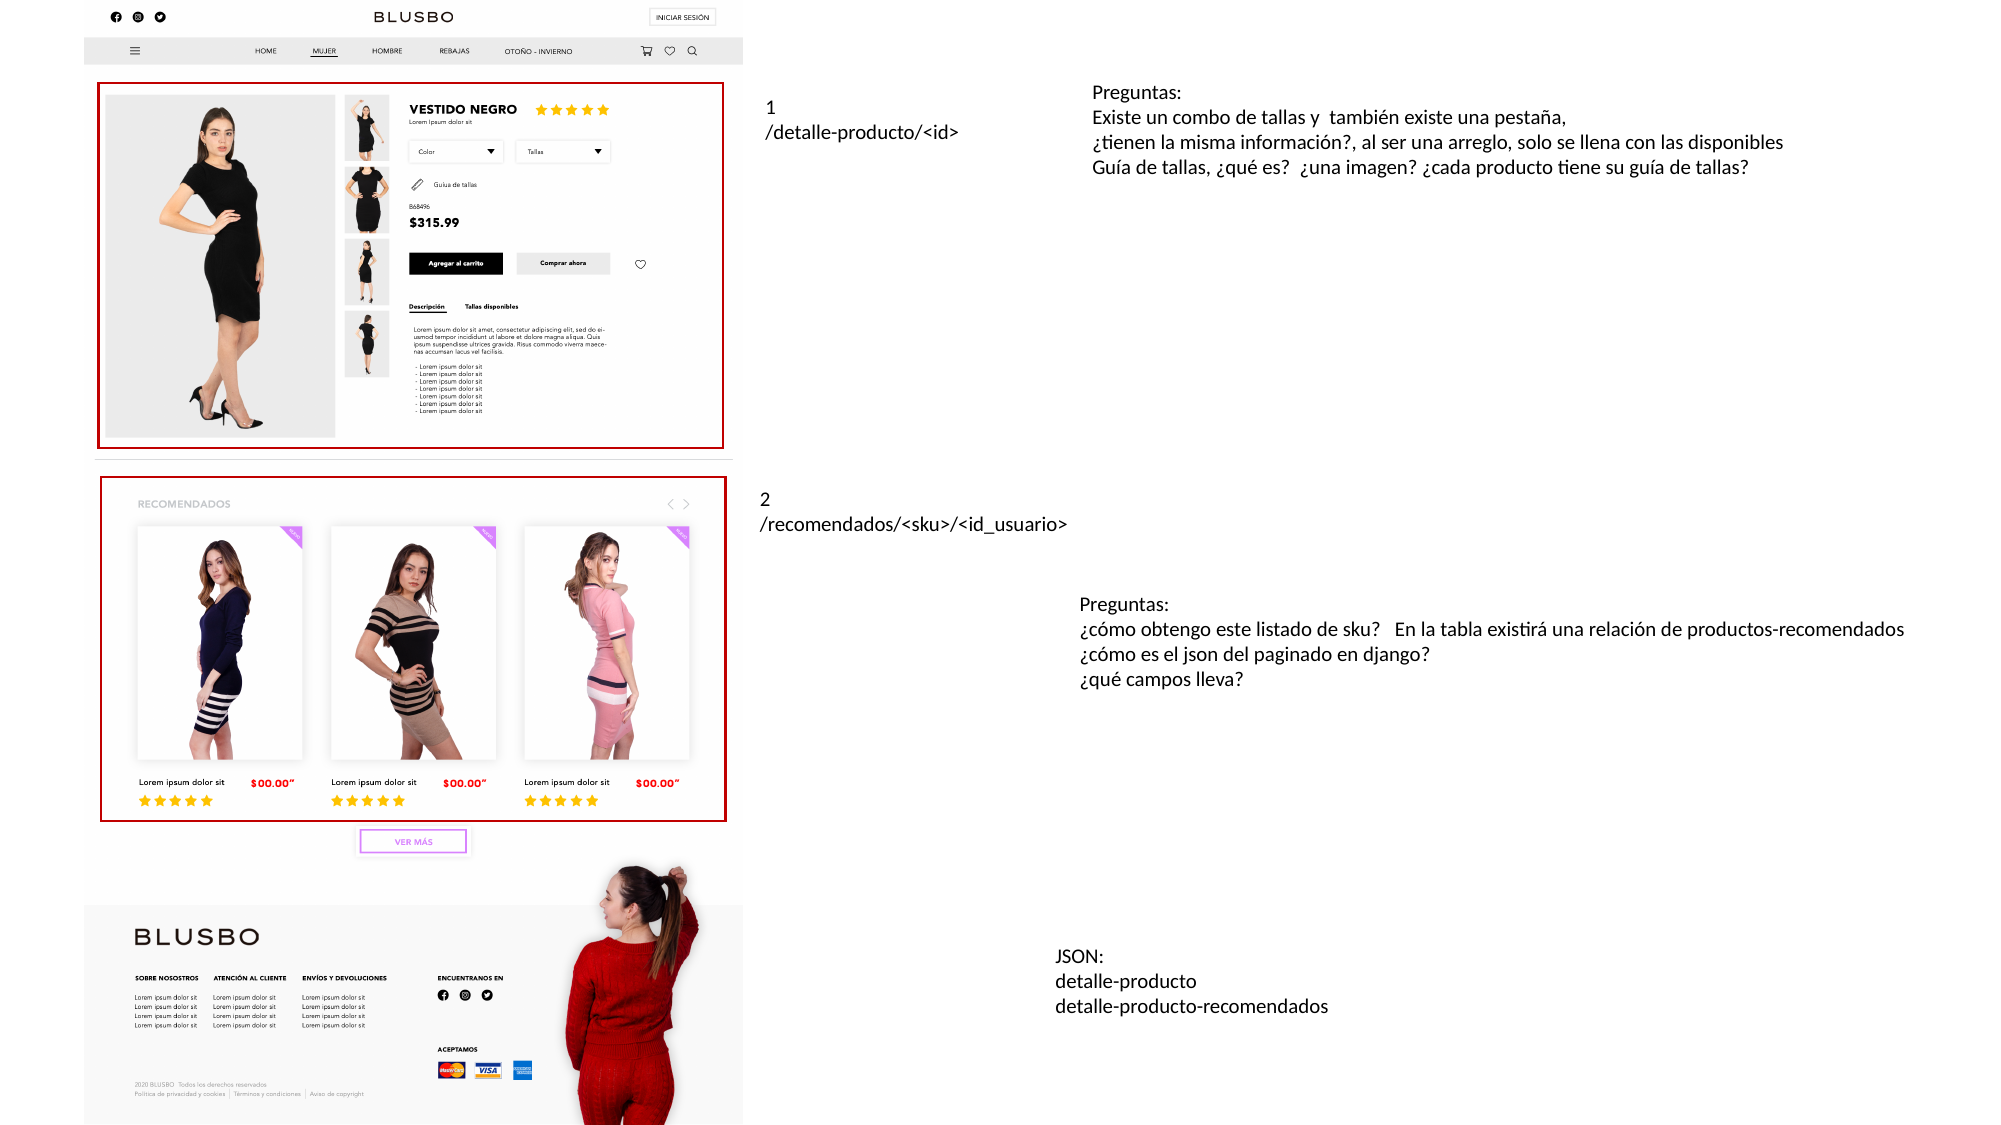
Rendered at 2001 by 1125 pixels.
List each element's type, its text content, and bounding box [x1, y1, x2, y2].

text_box JSON: detalle-producto detalle-producto-recomendados [1040, 935, 1898, 1025]
text_box Preguntas: Existe un combo de tallas y también existe una pestaña, ¿tienen la misma información?, al ser una arreglo, solo se llena con las disponibles Guía de tallas, ¿qué es? ¿una imagen? ¿cada producto tiene su guía de tallas? [1077, 71, 1799, 186]
text_box 1 /detalle-producto/<id> [750, 86, 975, 152]
picture [84, 0, 743, 1125]
text_box Preguntas: ¿cómo obtengo este listado de sku? En la tabla existirá una relación de productos-recomendados ¿cómo es el json del paginado en django? ¿qué campos lleva? [1064, 583, 1920, 698]
text_box 2 /recomendados/<sku>/<id_usuario> [745, 477, 1083, 543]
